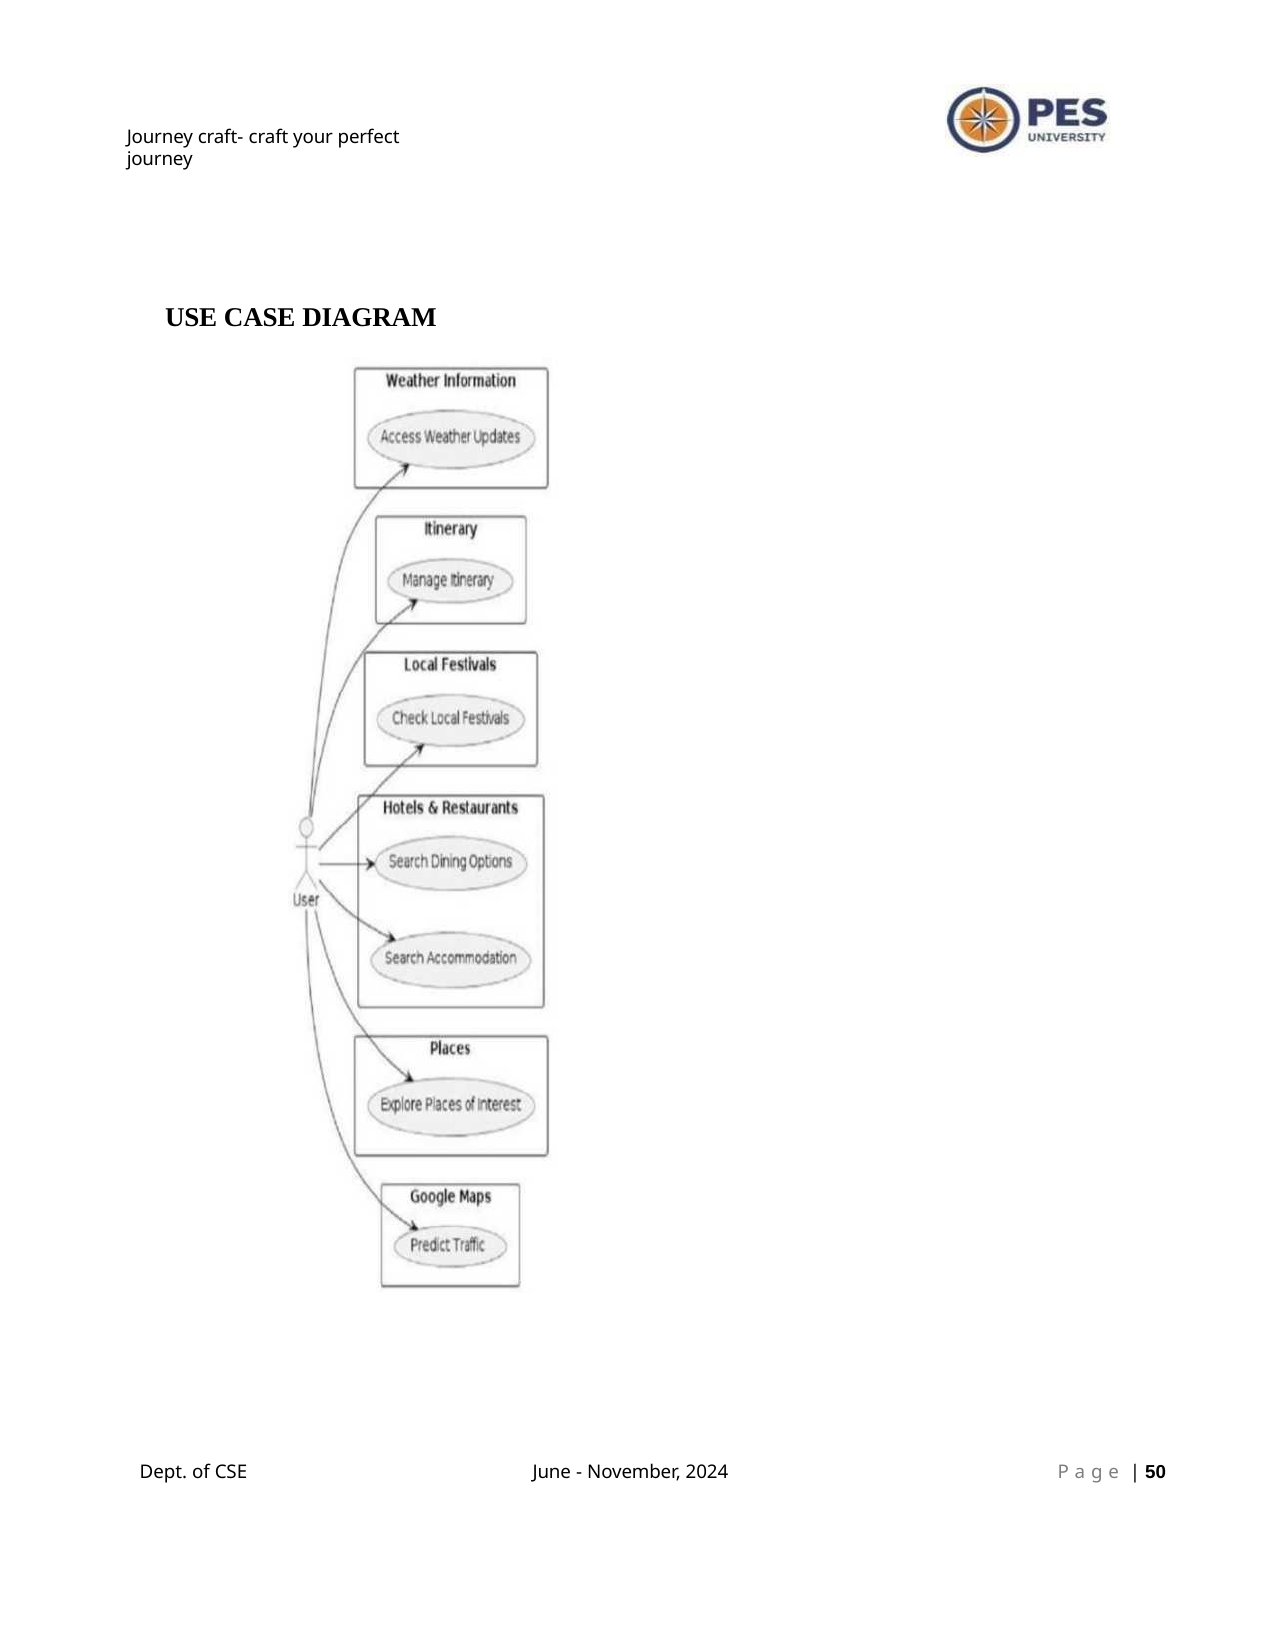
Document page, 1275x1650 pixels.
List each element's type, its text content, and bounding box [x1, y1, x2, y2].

slide_number P a g e | 10 [1055, 1459, 1170, 1650]
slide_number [530, 1459, 730, 1650]
text_box USE CASE DIAGRAM [162, 297, 441, 332]
picture [945, 84, 1111, 157]
footer Dept. of CSE [137, 1459, 252, 1650]
text_box Journey craft- craft your perfect journey [124, 122, 456, 170]
picture [288, 357, 559, 1293]
